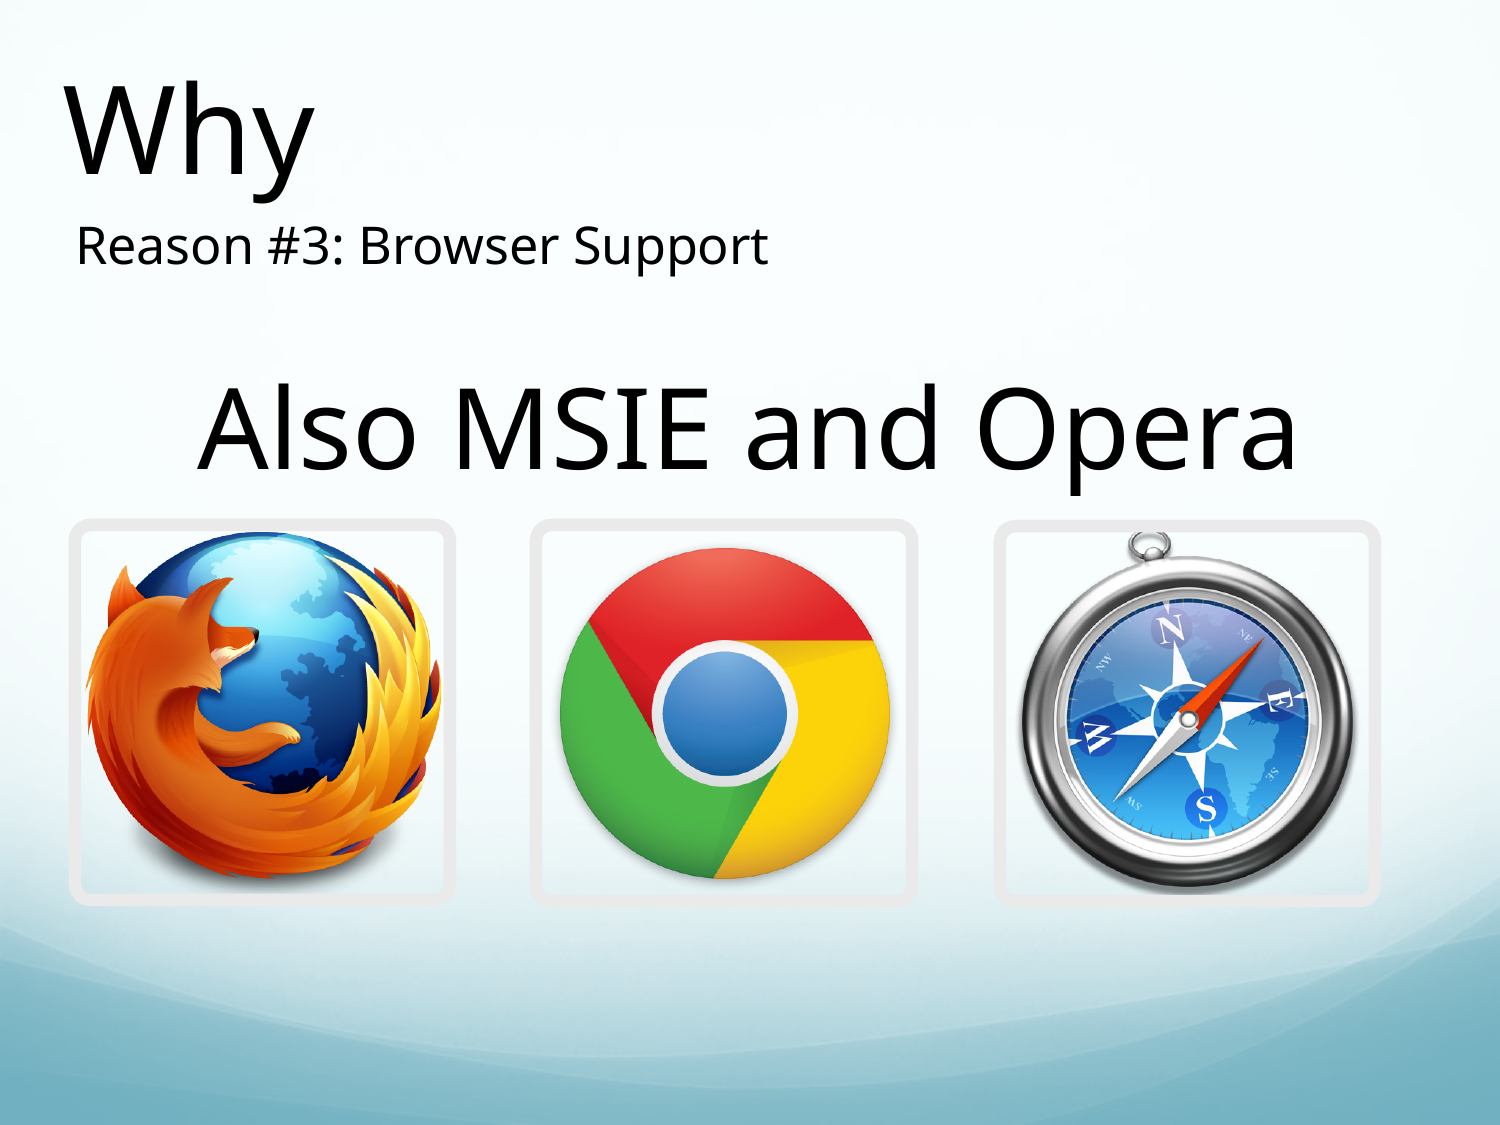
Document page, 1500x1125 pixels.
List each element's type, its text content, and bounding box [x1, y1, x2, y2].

picture [535, 524, 913, 902]
text_box Also MSIE and Opera [149, 349, 1350, 500]
text_box Why [62, 37, 1270, 199]
picture [74, 524, 451, 901]
text_box Reason #3: Browser Support [75, 212, 1013, 298]
picture [999, 525, 1376, 902]
